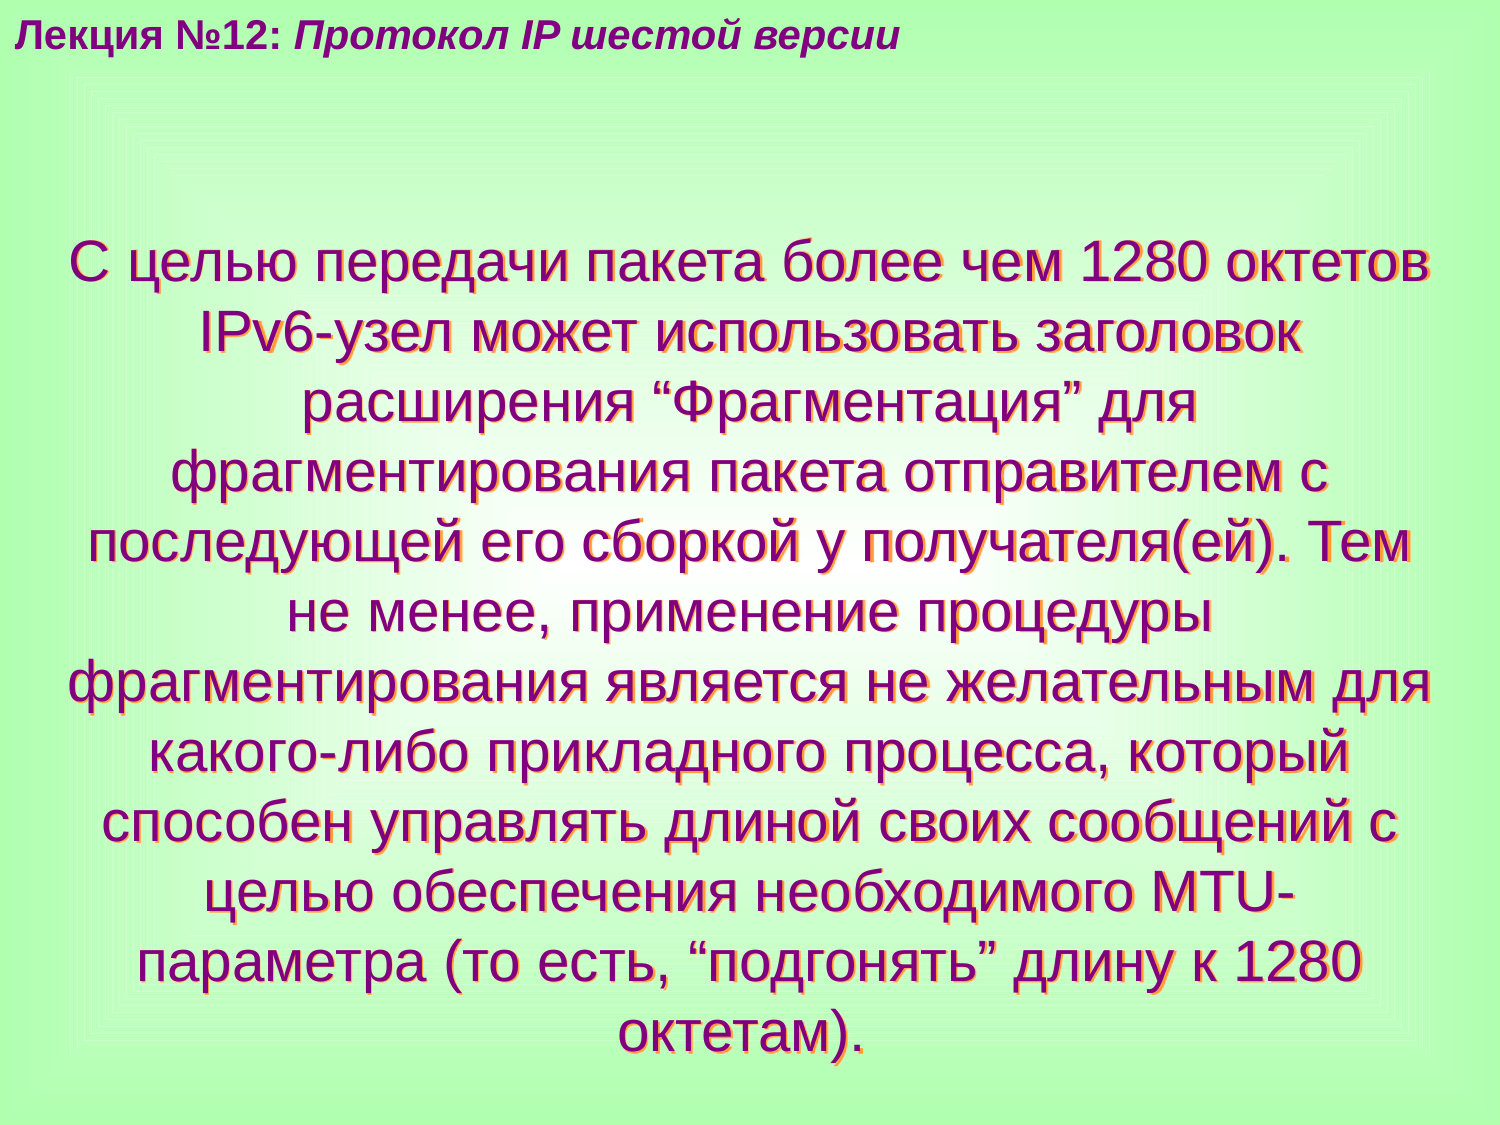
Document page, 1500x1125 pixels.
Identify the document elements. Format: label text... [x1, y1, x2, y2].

text_box С целью передачи пакета более чем 1280 октетов IPv6-узел может использовать заголовок расширения “Фрагментация” для фрагментирования пакета отправителем с последующей его сборкой у получателя(ей). Тем не менее, применение процедуры фрагментирования является не желательным для какого-либо прикладного процесса, который способен управлять длиной своих сообщений с целью обеспечения необходимого MTU-параметра (то есть, “подгонять” длину к 1280 октетам). [48, 215, 1452, 1071]
text_box Лекция №12: Протокол IP шестой версии [0, 0, 957, 65]
